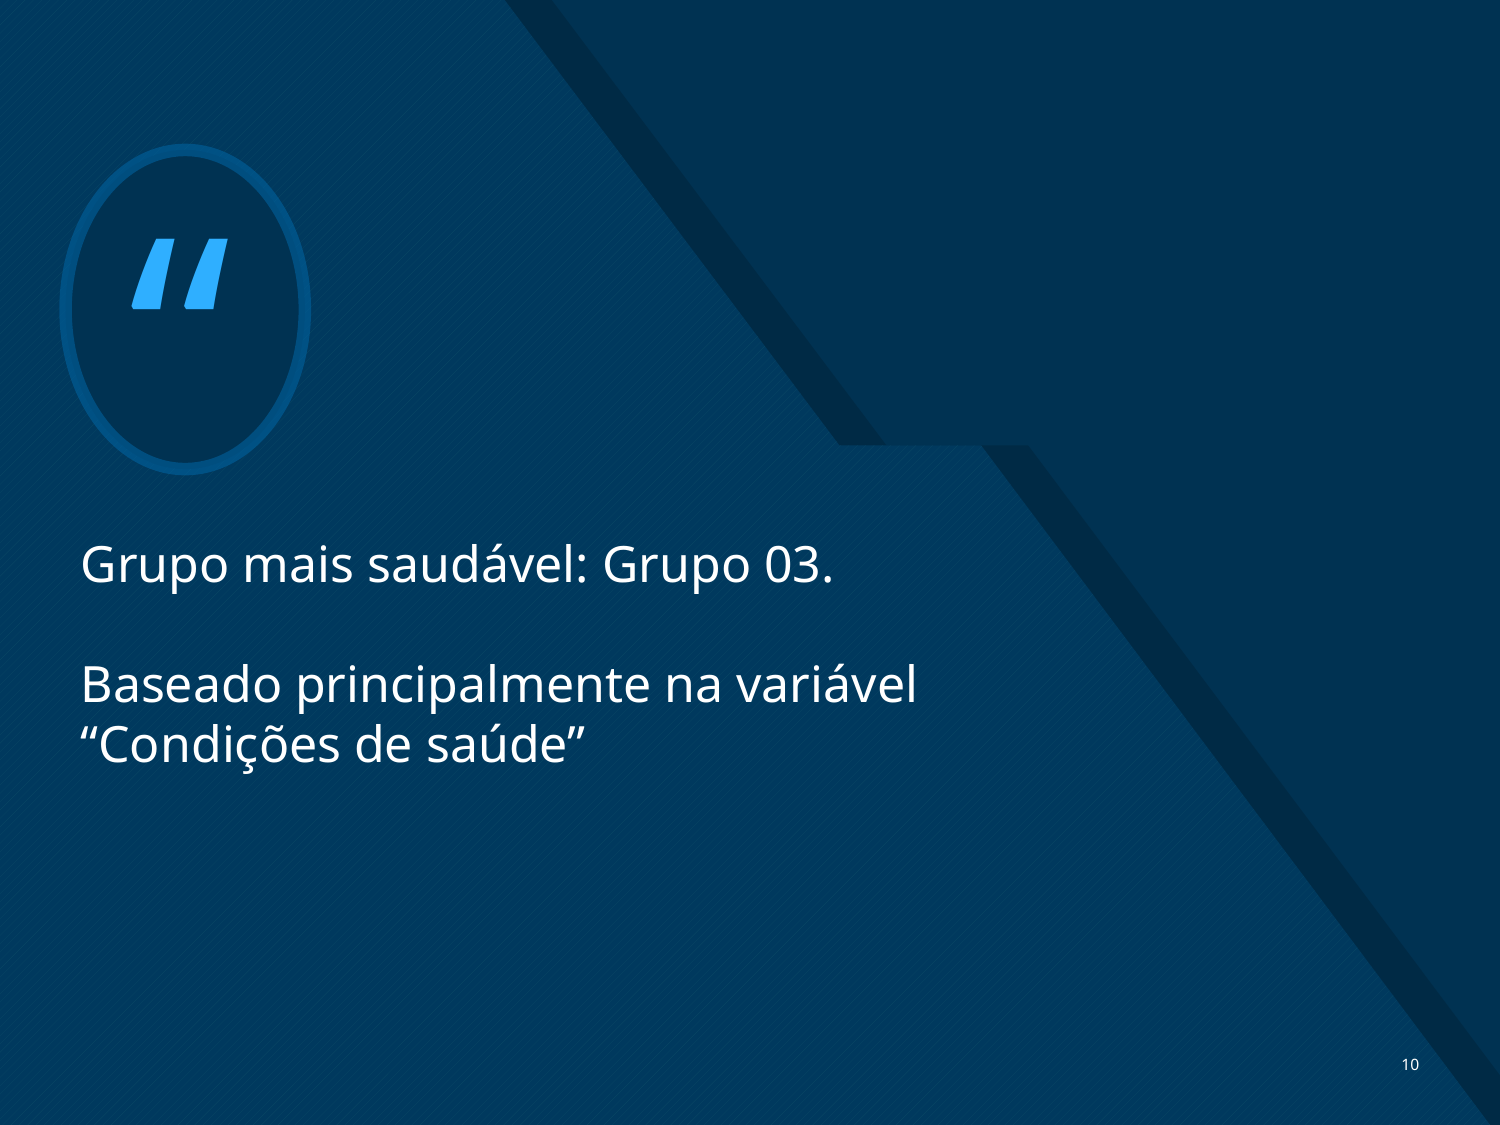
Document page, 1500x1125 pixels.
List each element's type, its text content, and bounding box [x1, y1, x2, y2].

title Grupo mais saudável: Grupo 03. Baseado principalmente na variável “Condições de saúde” [65, 525, 995, 995]
slide_number 10 [1384, 1035, 1435, 1096]
